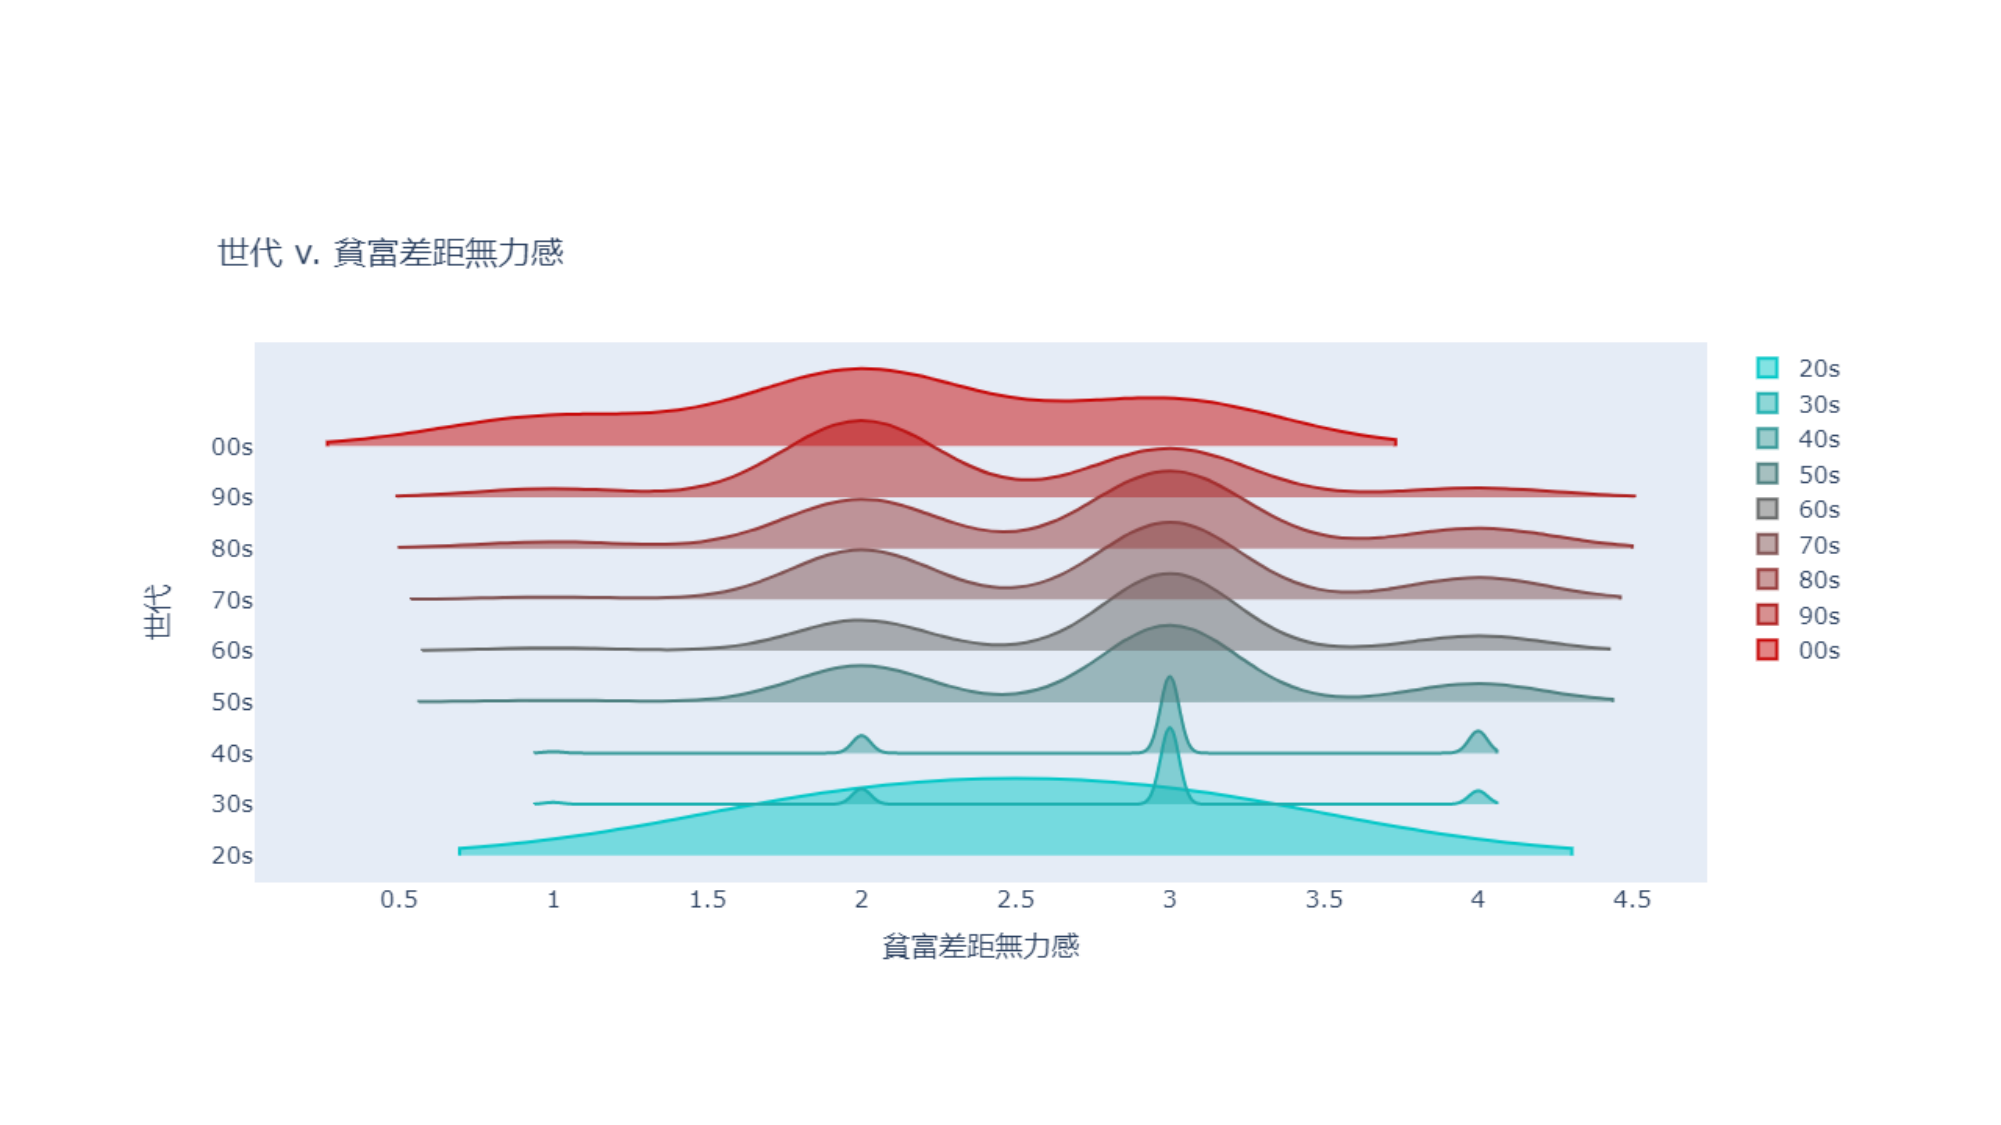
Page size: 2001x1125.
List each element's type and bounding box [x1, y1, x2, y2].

picture [130, 186, 1870, 1008]
